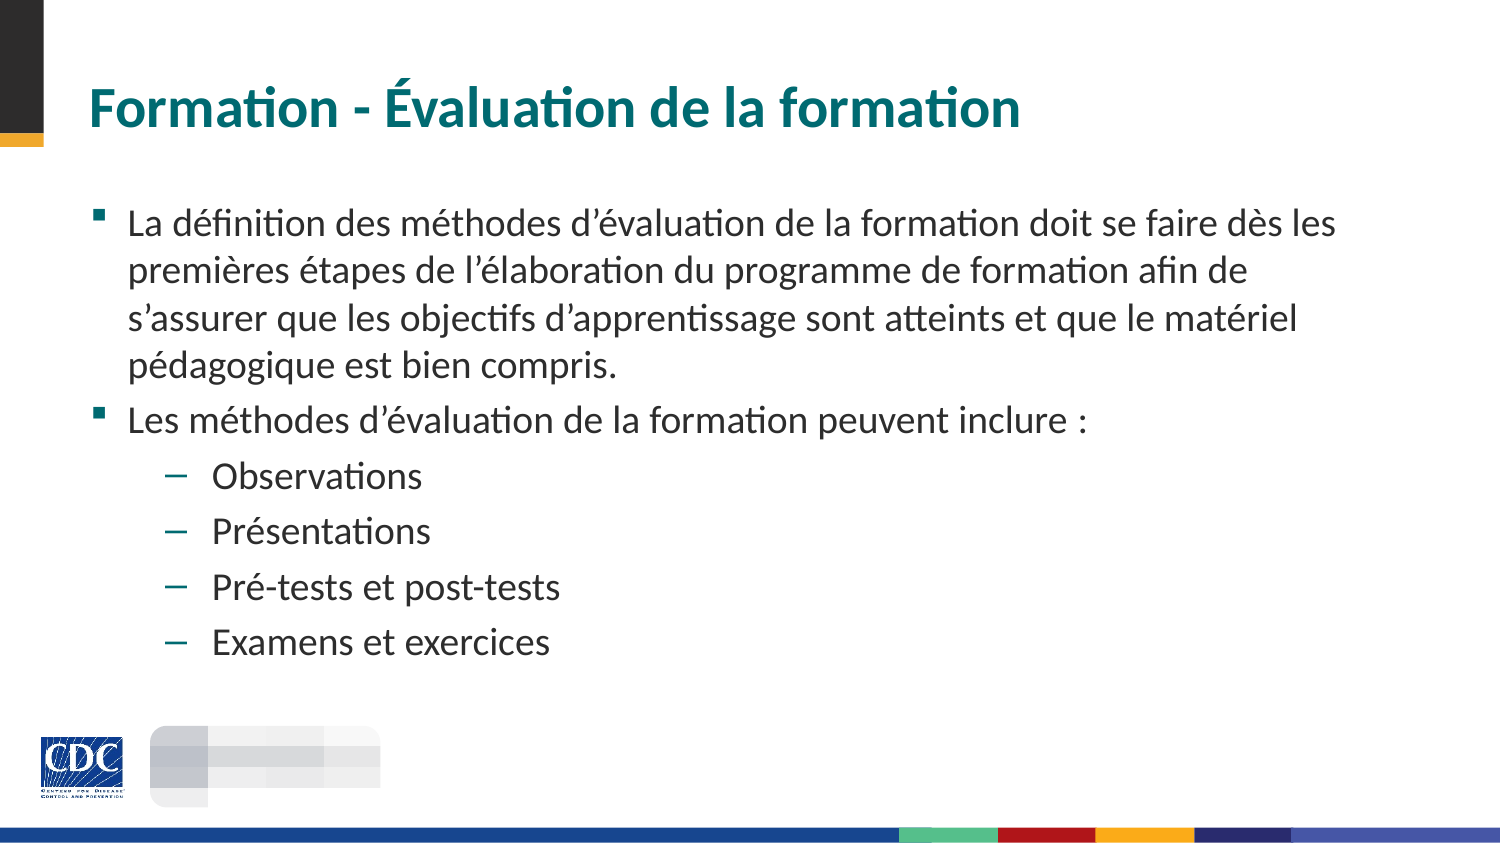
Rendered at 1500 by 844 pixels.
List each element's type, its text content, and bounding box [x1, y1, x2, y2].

list La définition des méthodes d’évaluation de la formation doit se faire dès les premières étapes de l’élaboration du programme de formation afin de s’assurer que les objectifs d’apprentissage sont atteints et que le matériel pédagogique est bien compris. Les méthodes d’évaluation de la formation peuvent inclure : Observations Présentations Pré-tests et post-tests Examens et exercices [75, 188, 1414, 738]
picture [41, 737, 125, 798]
title Formation - Évaluation de la formation [75, 33, 1425, 147]
